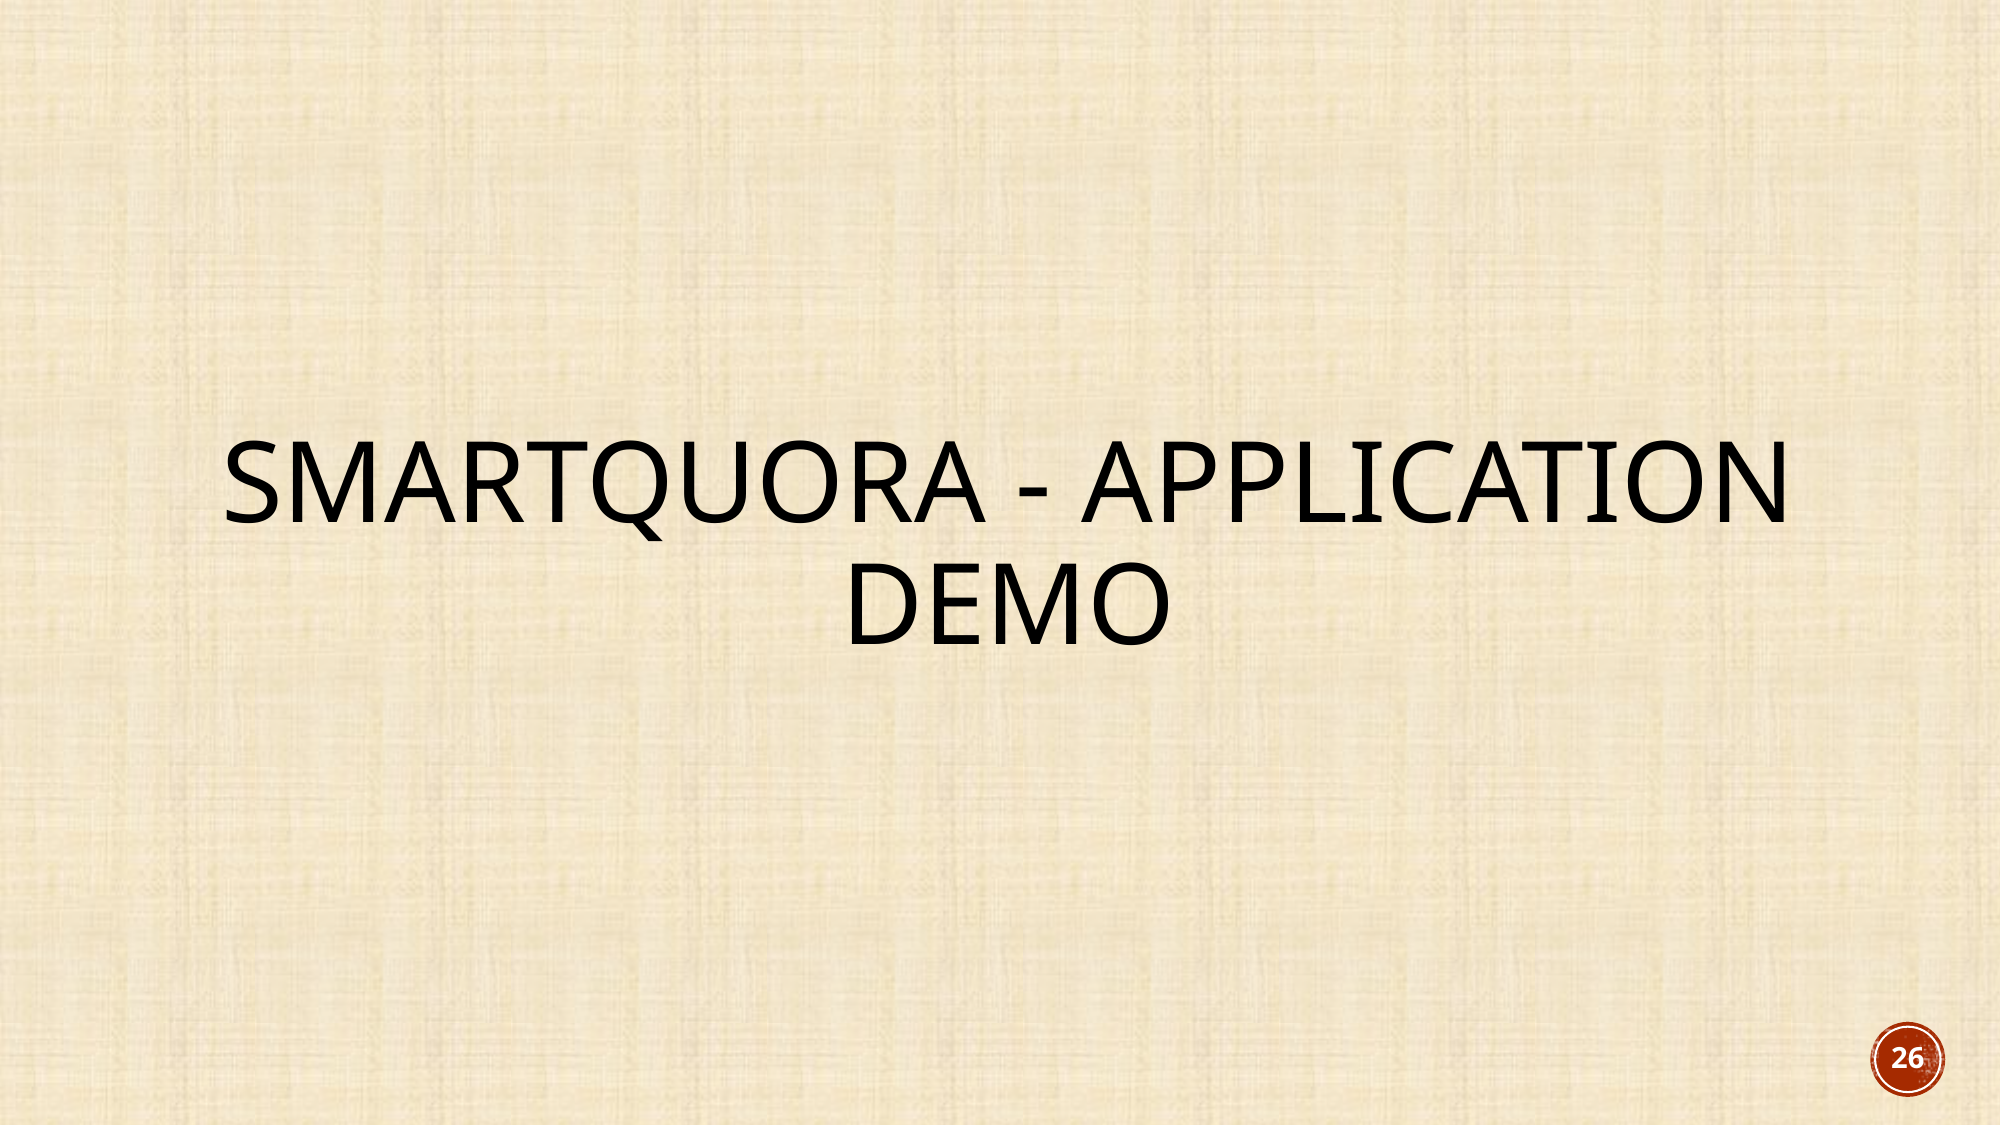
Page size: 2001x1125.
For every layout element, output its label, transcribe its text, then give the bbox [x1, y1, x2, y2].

title SmartQuora - Application DEMO [183, 415, 1834, 679]
slide_number 26 [1855, 1028, 1961, 1089]
